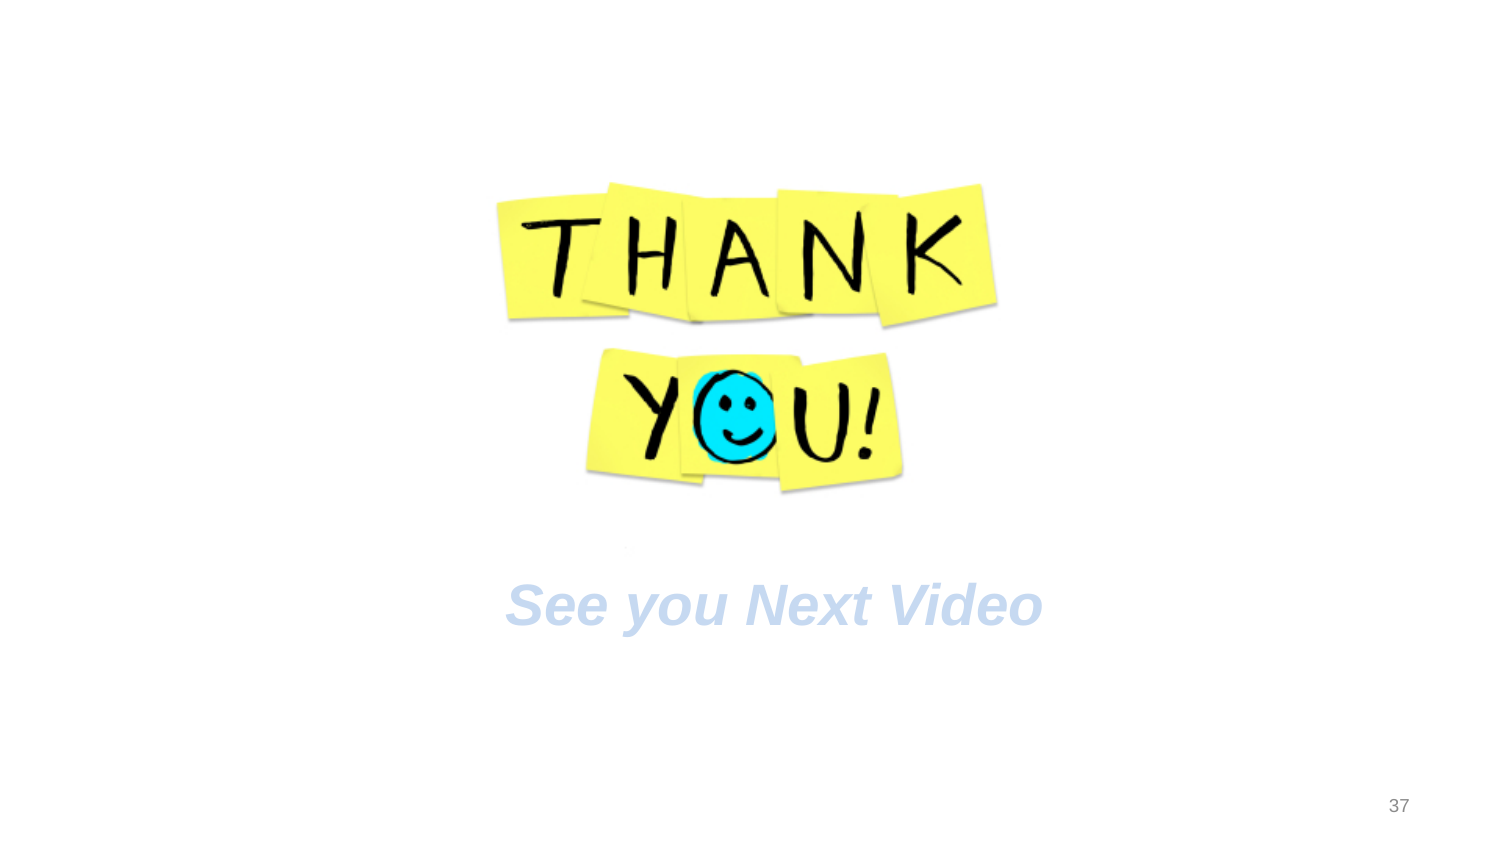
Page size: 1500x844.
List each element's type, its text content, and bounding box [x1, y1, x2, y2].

text_box See you Next Video [490, 559, 1060, 645]
slide_number 37 [1074, 782, 1425, 827]
picture [449, 84, 1043, 580]
